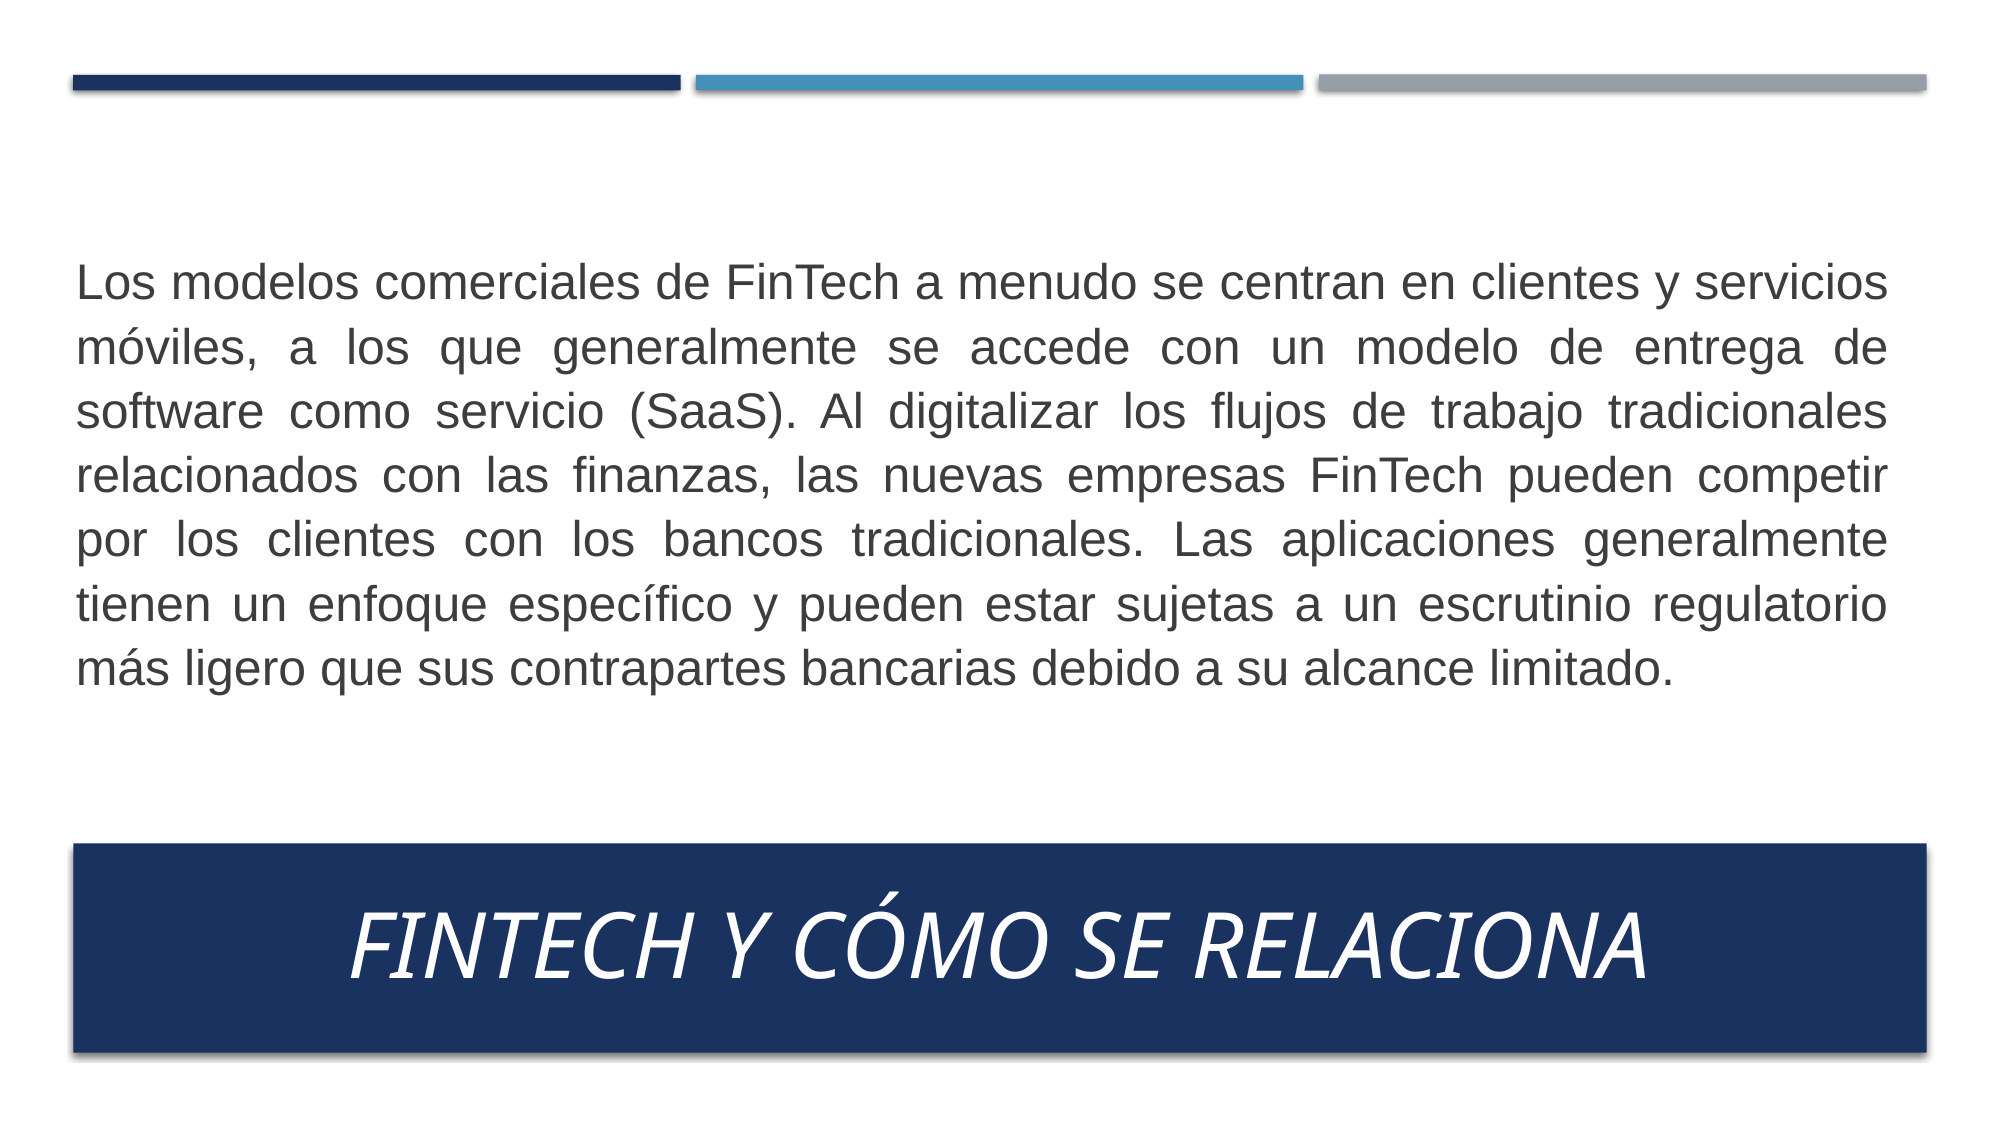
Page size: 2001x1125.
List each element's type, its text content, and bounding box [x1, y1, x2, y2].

list Los modelos comerciales de FinTech a menudo se centran en clientes y servicios móviles, a los que generalmente se accede con un modelo de entrega de software como servicio (SaaS). Al digitalizar los flujos de trabajo tradicionales relacionados con las finanzas, las nuevas empresas FinTech pueden competir por los clientes con los bancos tradicionales. Las aplicaciones generalmente tienen un enfoque específico y pueden estar sujetas a un escrutinio regulatorio más ligero que sus contrapartes bancarias debido a su alcance limitado. [60, 104, 1905, 836]
title FINTECH Y CÓMO SE RELACIONA [95, 863, 1905, 1020]
